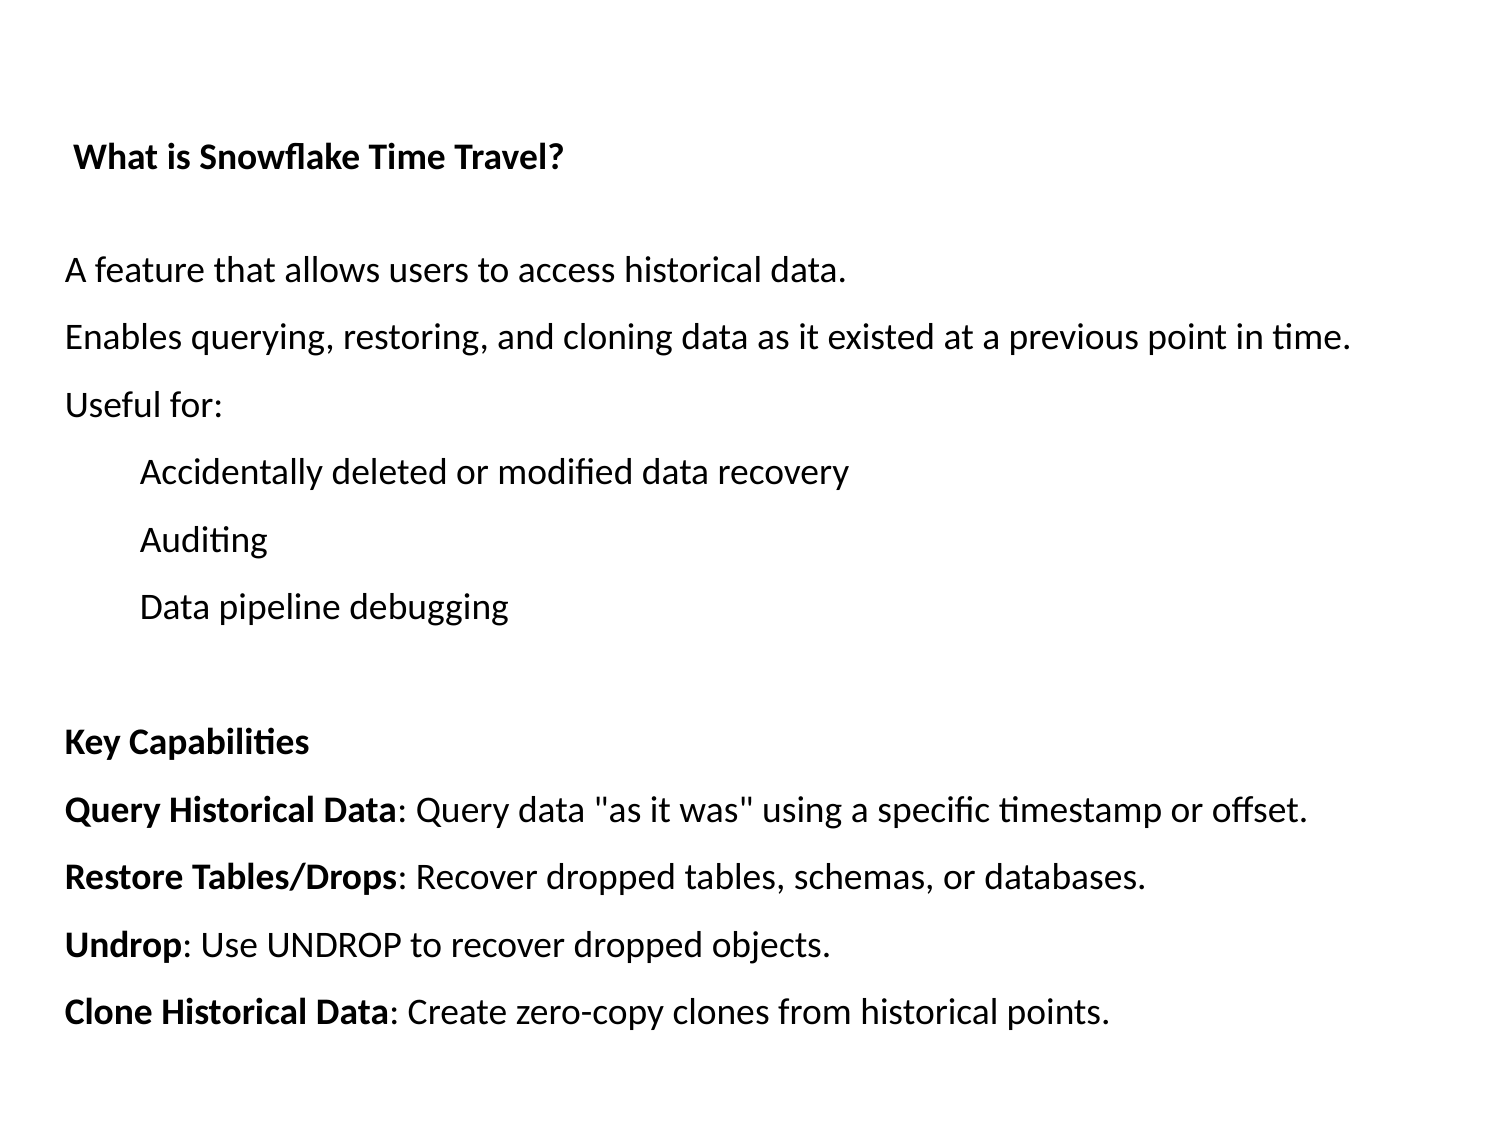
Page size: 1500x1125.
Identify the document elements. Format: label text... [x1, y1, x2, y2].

text_box What is Snowflake Time Travel? A feature that allows users to access historical data. Enables querying, restoring, and cloning data as it existed at a previous point in time. Useful for: Accidentally deleted or modified data recovery Auditing Data pipeline debugging Key Capabilities Query Historical Data: Query data "as it was" using a specific timestamp or offset. Restore Tables/Drops: Recover dropped tables, schemas, or databases. Undrop: Use UNDROP to recover dropped objects. Clone Historical Data: Create zero-copy clones from historical points. [49, 124, 1413, 1125]
